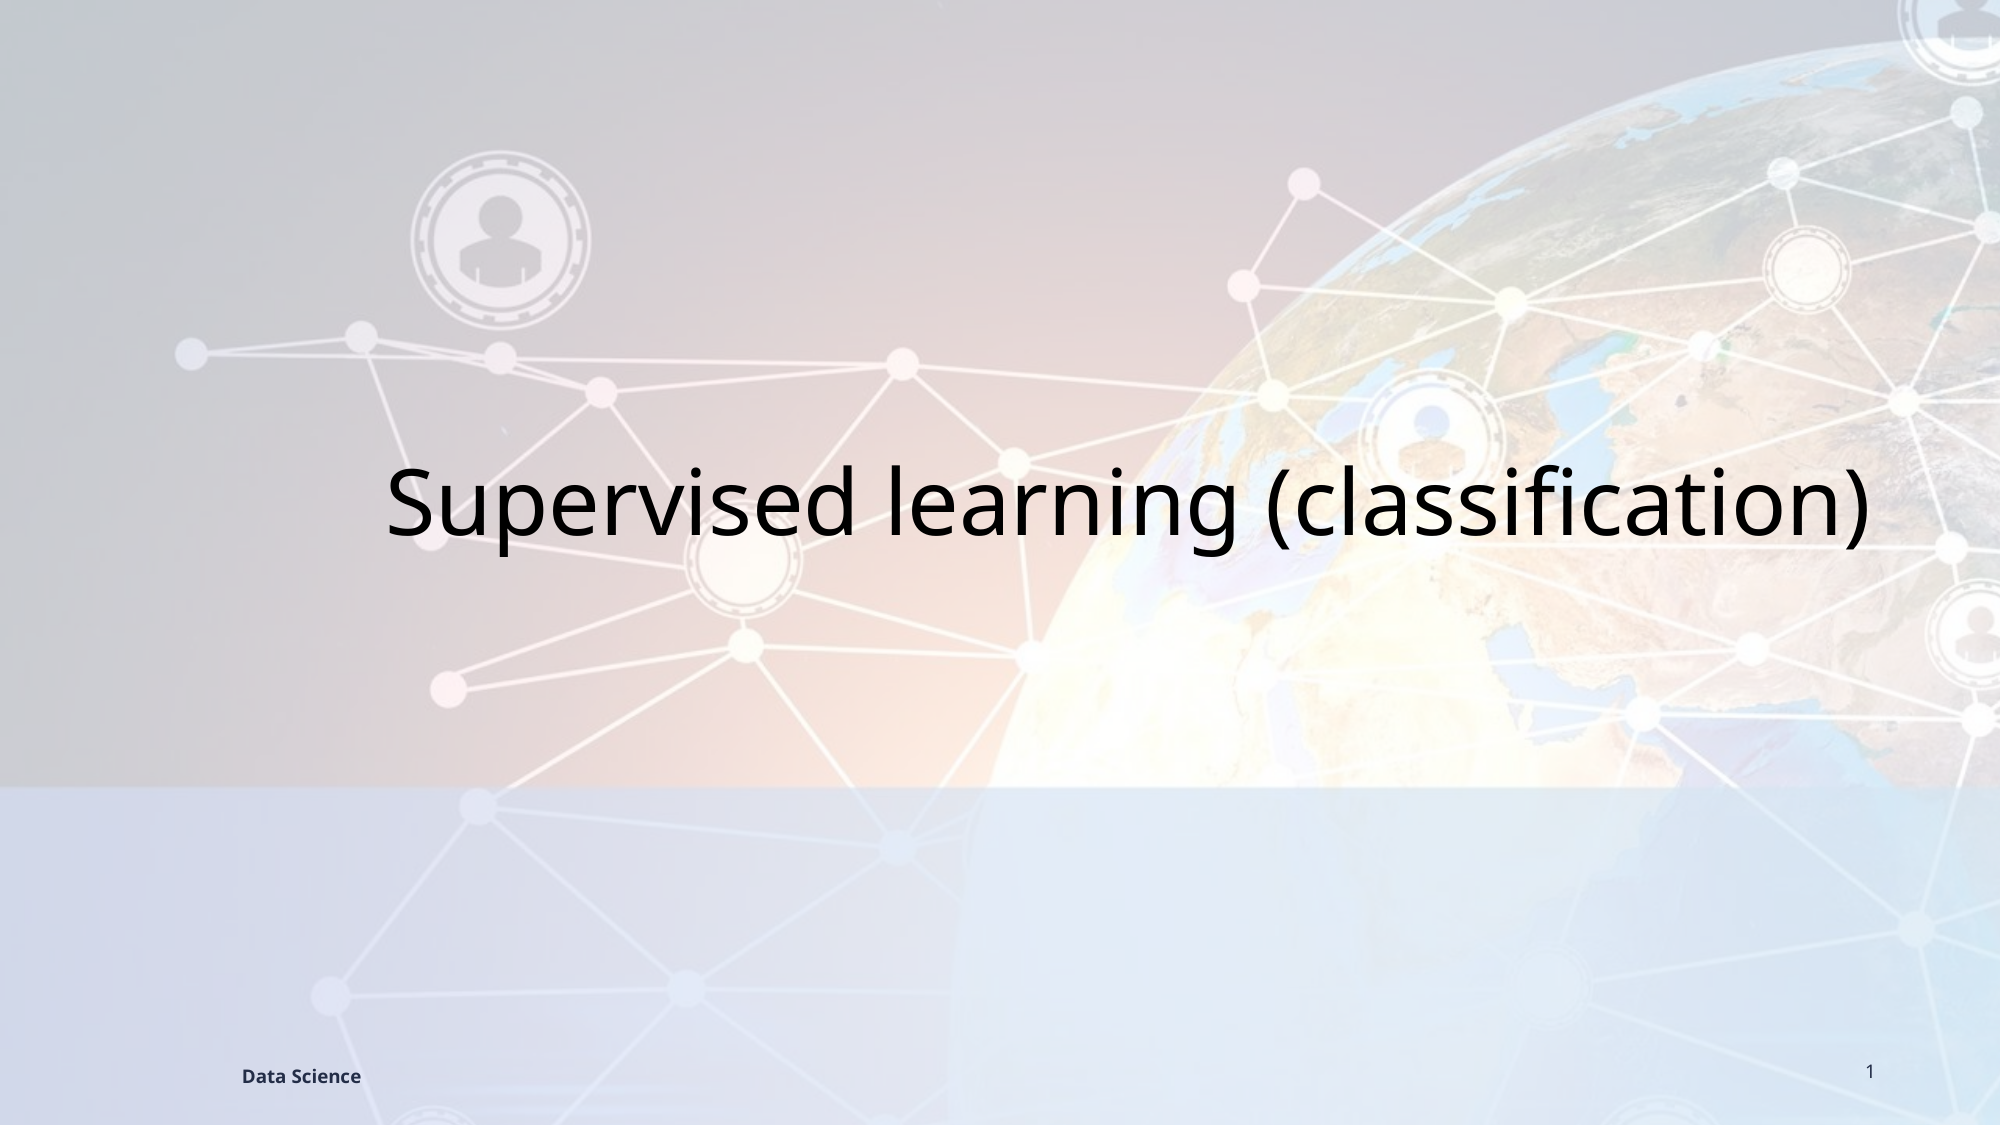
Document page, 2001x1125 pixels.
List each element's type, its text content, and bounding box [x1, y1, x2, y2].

text_box Supervised learning (classification) [370, 436, 1888, 561]
